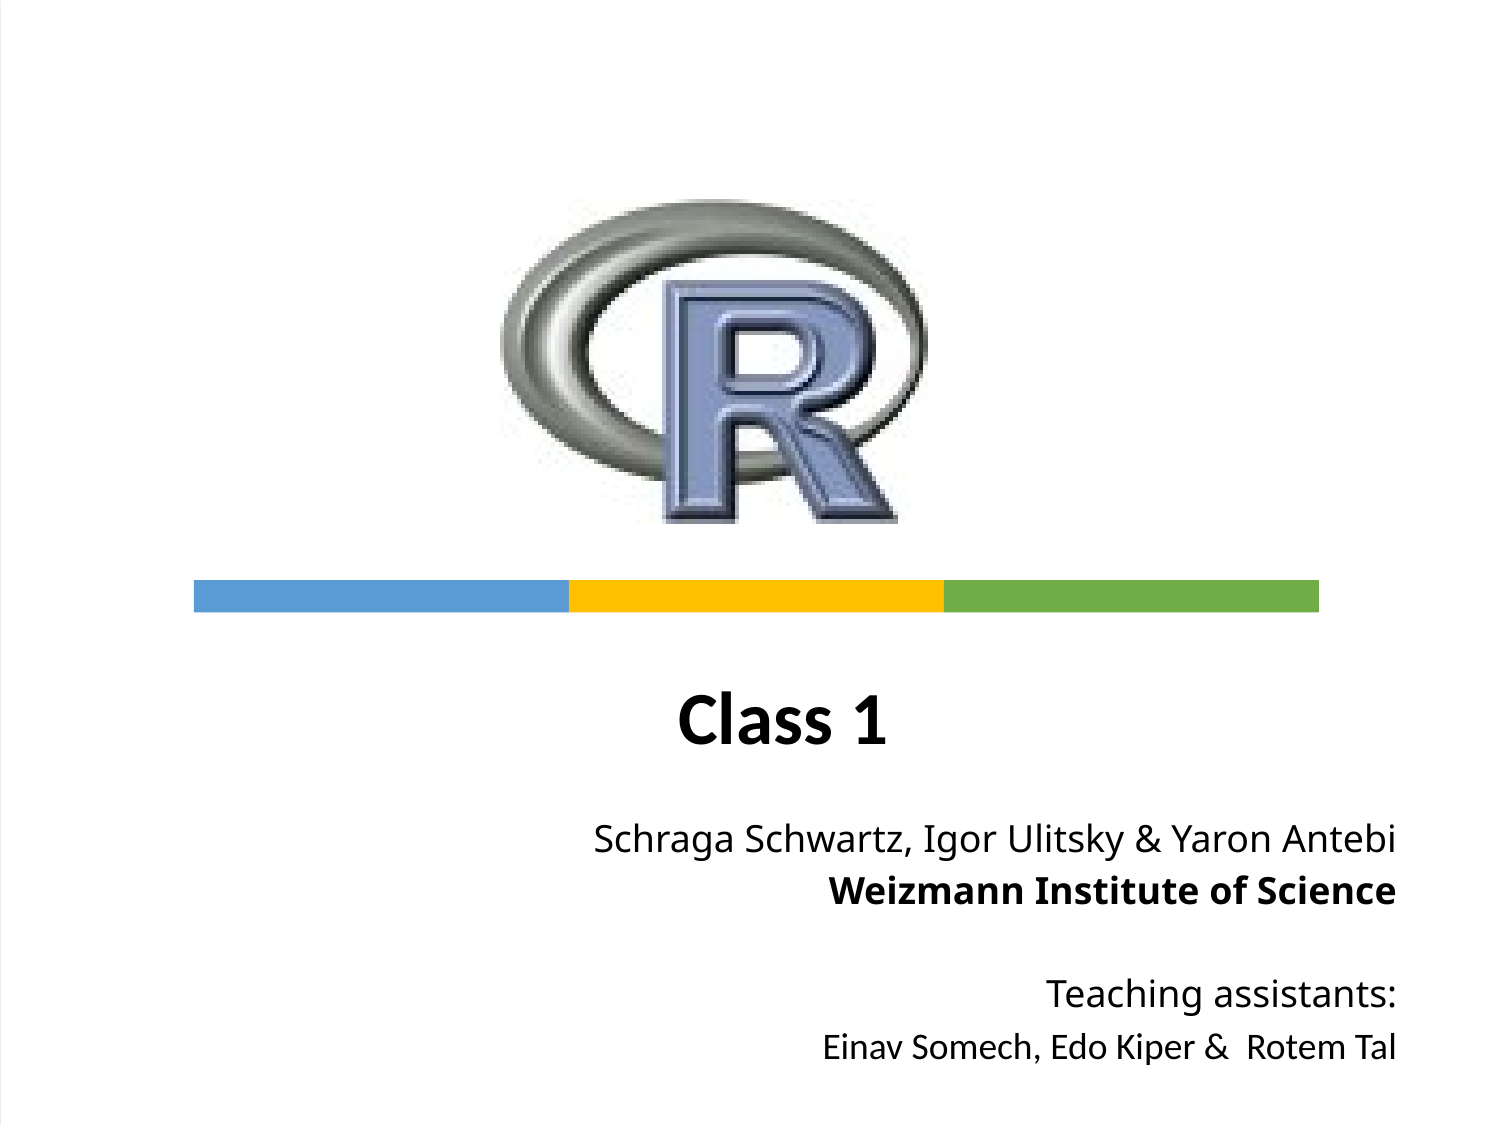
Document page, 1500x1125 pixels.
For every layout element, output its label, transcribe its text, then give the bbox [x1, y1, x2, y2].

picture [499, 199, 928, 525]
text_box Class 1 [663, 662, 904, 768]
subtitle Schraga Schwartz, Igor Ulitsky & Yaron Antebi Weizmann Institute of Science Teaching assistants: Einav Somech, Edo Kiper & Rotem Tal [75, 812, 1413, 913]
